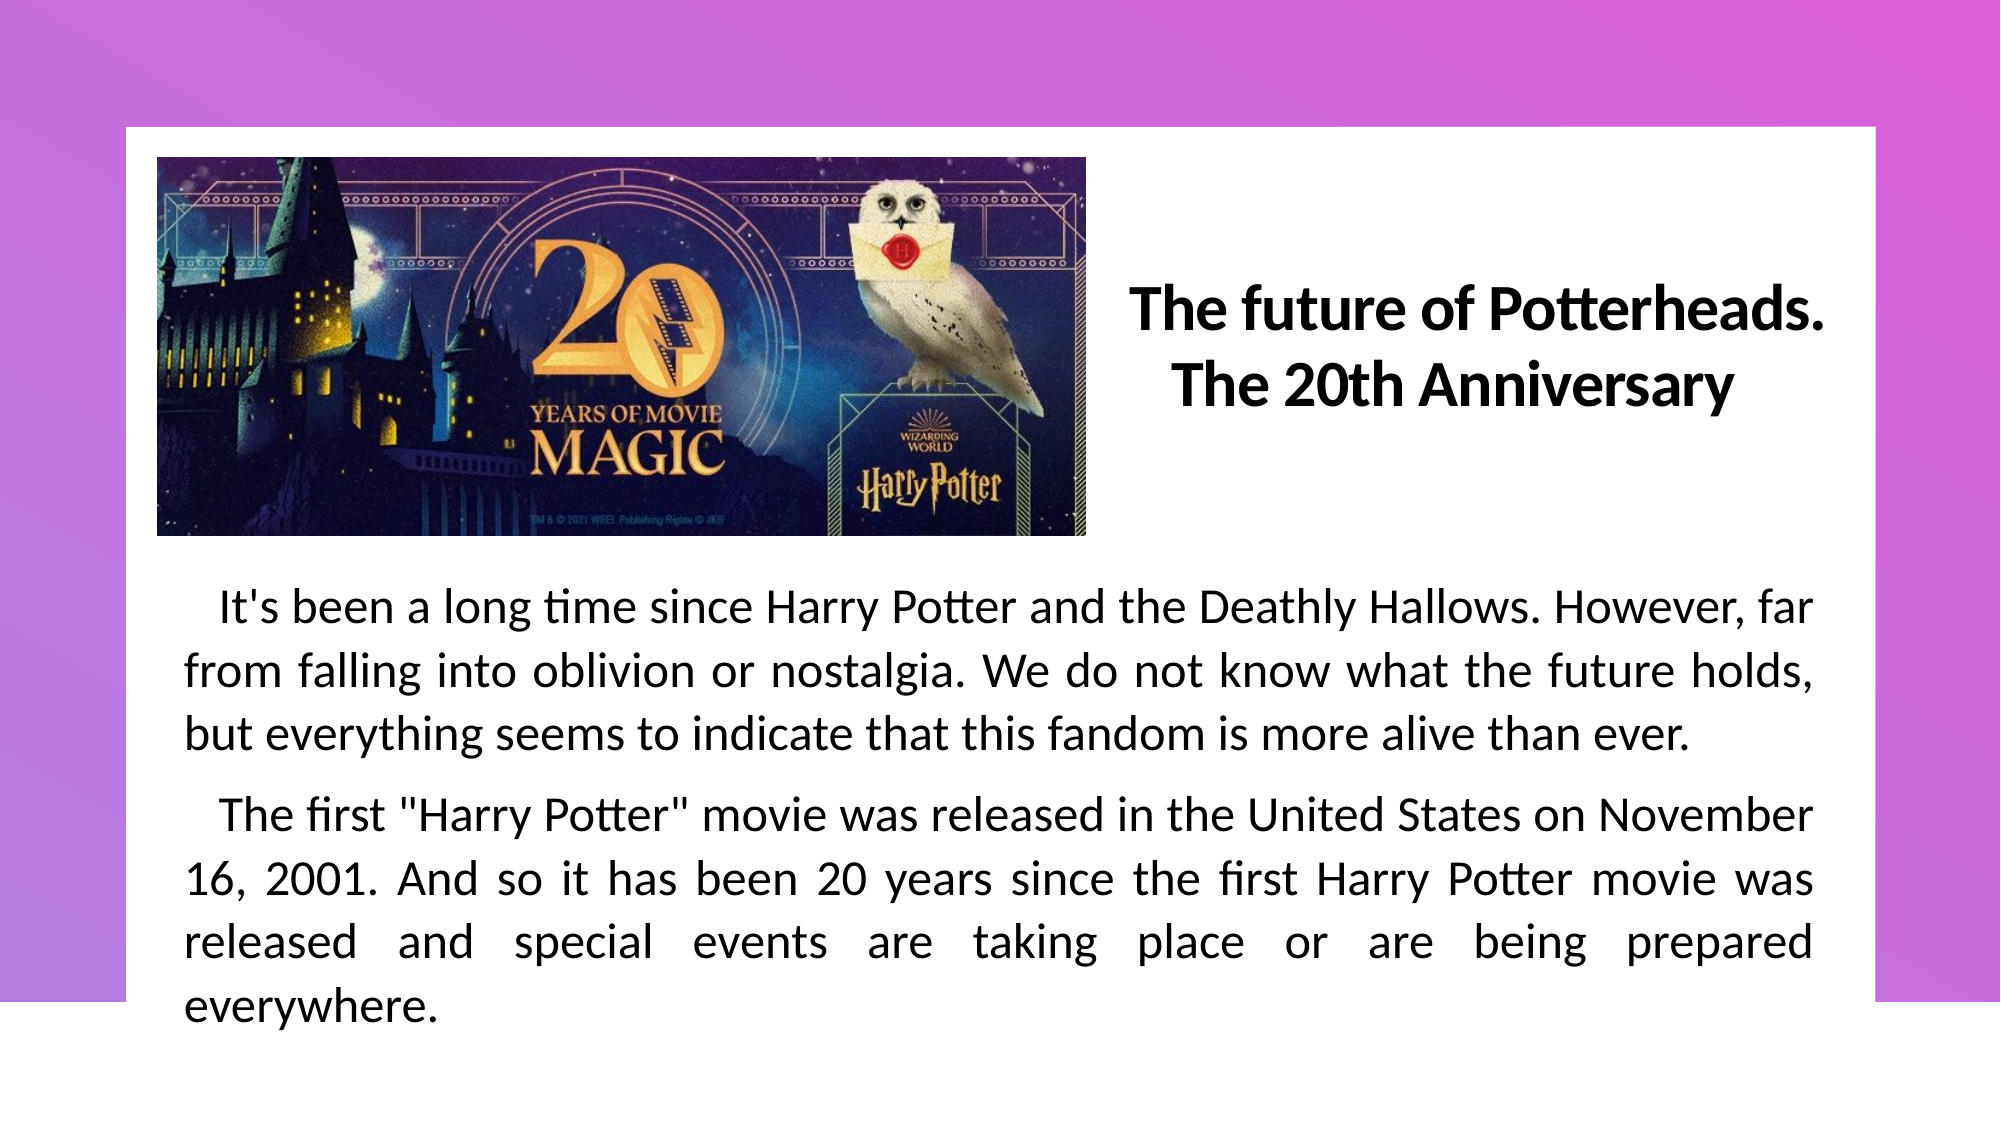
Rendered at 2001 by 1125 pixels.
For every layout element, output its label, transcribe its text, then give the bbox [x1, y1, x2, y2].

list It's been a long time since Harry Potter and the Deathly Hallows. However, far from falling into oblivion or nostalgia. We do not know what the future holds, but everything seems to indicate that this fandom is more alive than ever. The first "Harry Potter" movie was released in the United States on November 16, 2001. And so it has been 20 years since the first Harry Potter movie was released and special events are taking place or are being prepared everywhere. [168, 562, 1830, 1076]
title The future of Potterheads. The 20th Anniversary [1114, 263, 1856, 430]
picture [157, 157, 1086, 536]
